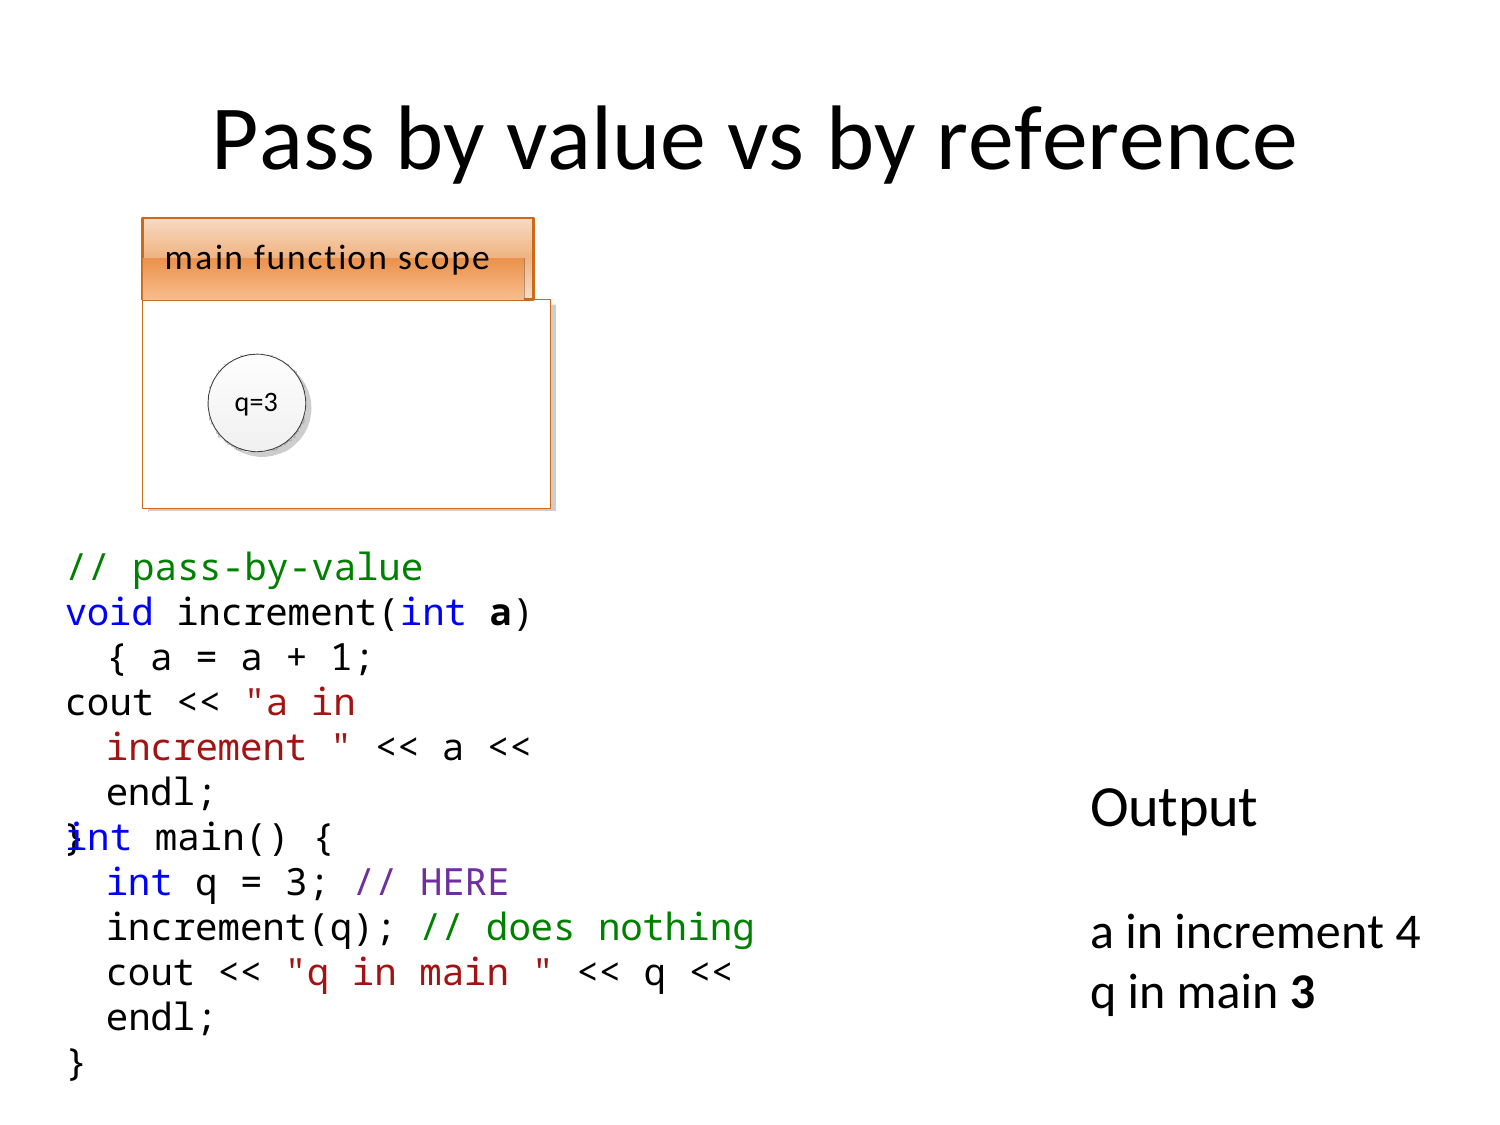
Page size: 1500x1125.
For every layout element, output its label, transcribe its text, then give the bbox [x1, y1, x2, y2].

text_box [148, 304, 555, 510]
text_box [142, 258, 534, 300]
text_box [306, 386, 311, 430]
text_box a in increment 4 q in main 3 [1088, 898, 1421, 1024]
text_box [142, 217, 534, 258]
title Pass by value vs by reference [143, 77, 1357, 193]
text_box [142, 299, 550, 508]
text_box Output [1088, 768, 1262, 844]
text_box [208, 354, 247, 393]
text_box [240, 452, 284, 457]
text_box int main() { int q = 3; // HERE increment(q); // does nothing cout << "q in main " << q << endl; } [62, 812, 808, 1043]
text_box [208, 354, 306, 452]
text_box [266, 354, 306, 395]
text_box main function scope [162, 233, 496, 281]
text_box [266, 412, 306, 452]
text_box q=3 [232, 383, 281, 421]
text_box [208, 412, 249, 452]
text_box // pass-by-value void increment(int a) { a = a + 1; cout << "a in increment " << a << endl; } [62, 542, 910, 773]
